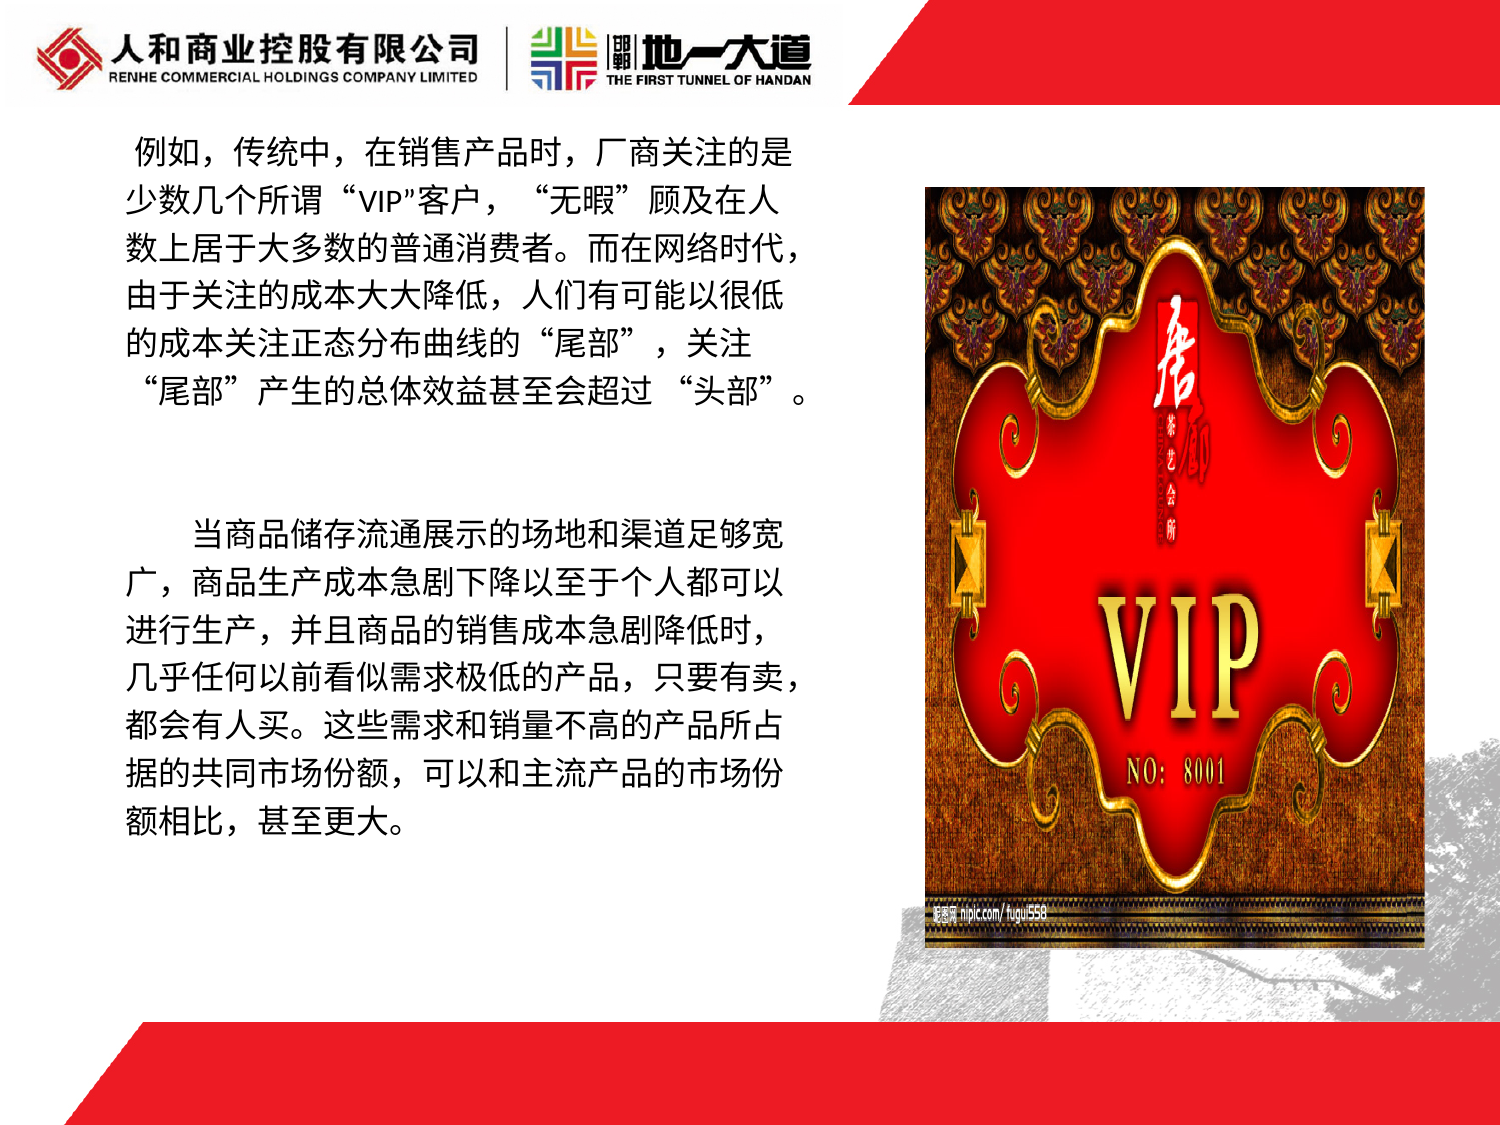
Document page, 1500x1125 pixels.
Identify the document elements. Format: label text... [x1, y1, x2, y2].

picture [0, 0, 1500, 1125]
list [925, 187, 1426, 950]
list 例如，传统中，在销售产品时，厂商关注的是少数几个所谓“VIP”客户，“无暇”顾及在人数上居于大多数的普通消费者。而在网络时代，由于关注的成本大大降低，人们有可能以很低的成本关注正态分布曲线的“尾部”，关注“尾部”产生的总体效益甚至会超过 “头部”。 当商品储存流通展示的场地和渠道足够宽广，商品生产成本急剧下降以至于个人都可以进行生产，并且商品的销售成本急剧降低时，几乎任何以前看似需求极低的产品，只要有卖，都会有人买。这些需求和销量不高的产品所占据的共同市场份额，可以和主流产品的市场份额相比，甚至更大。 [70, 81, 828, 982]
